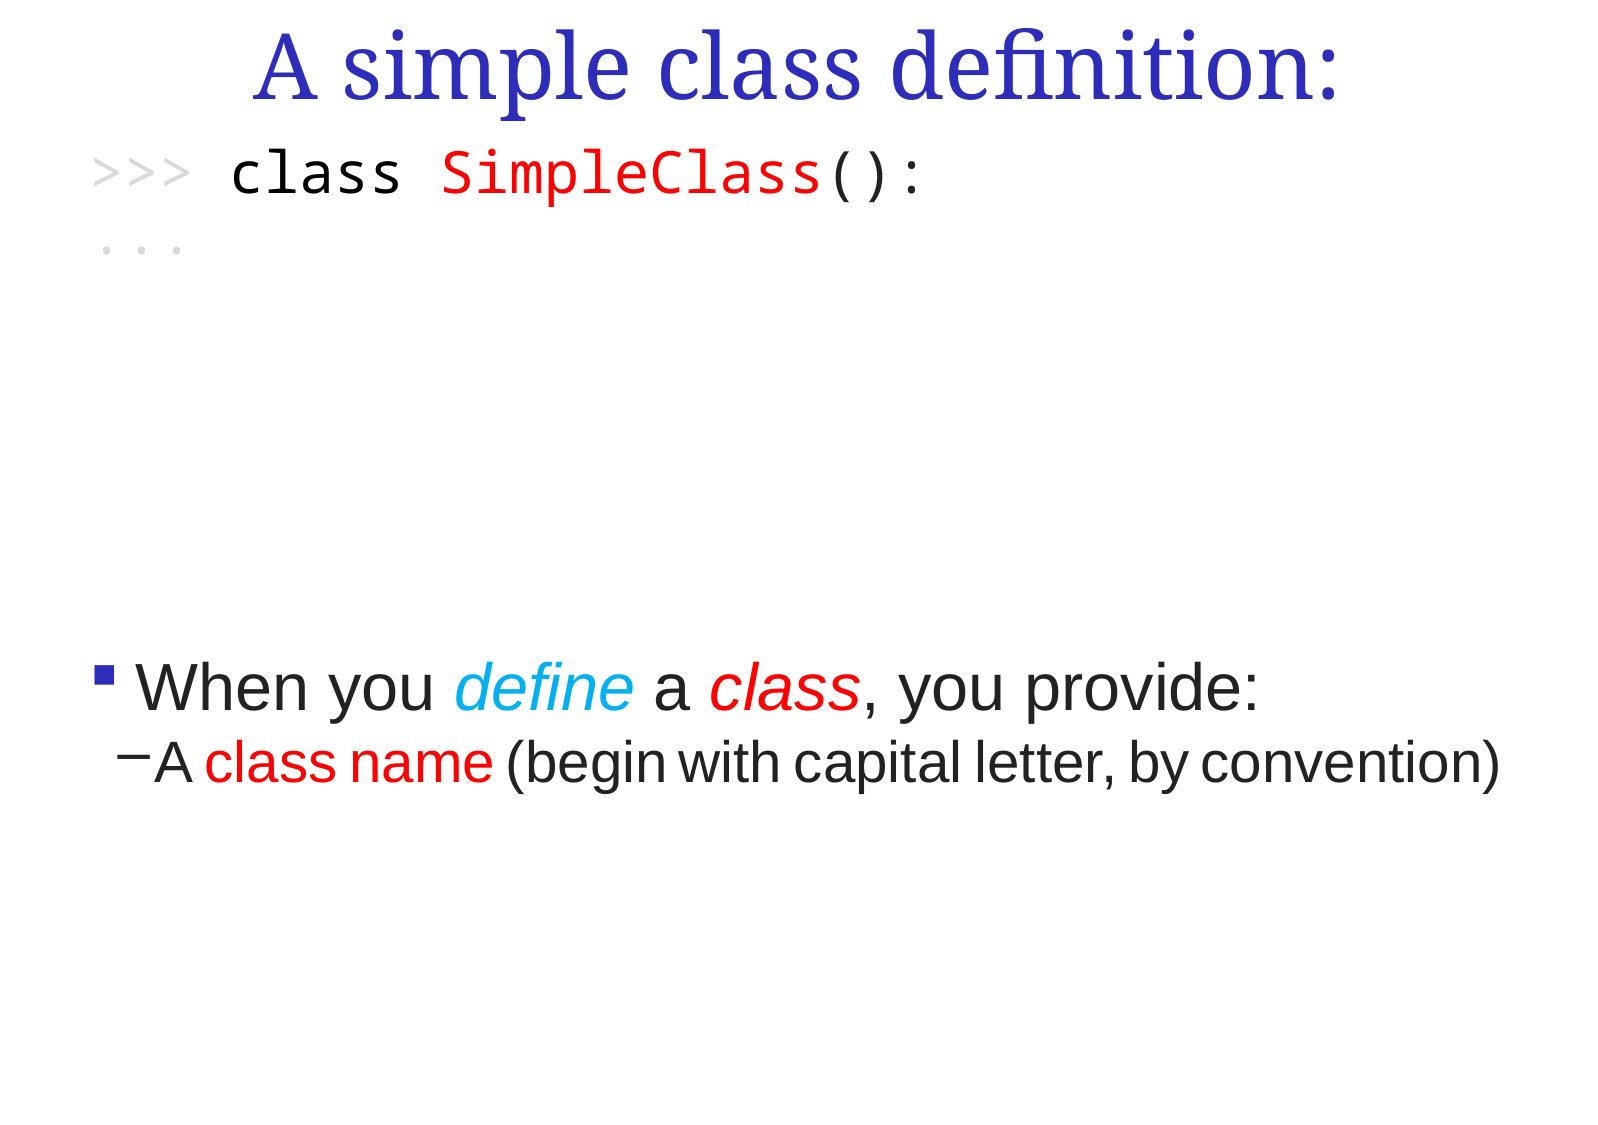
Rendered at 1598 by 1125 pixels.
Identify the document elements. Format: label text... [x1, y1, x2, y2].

title A simple class definition: [136, 0, 1462, 125]
list >>> class SimpleClass(): ... greet(self): ... print ("Good afternoon.") ... >>> = () >>> () Good afternoon. >>> When you define a class, you provide: A class name (begin with capital letter, by convention) [74, 137, 1549, 1125]
